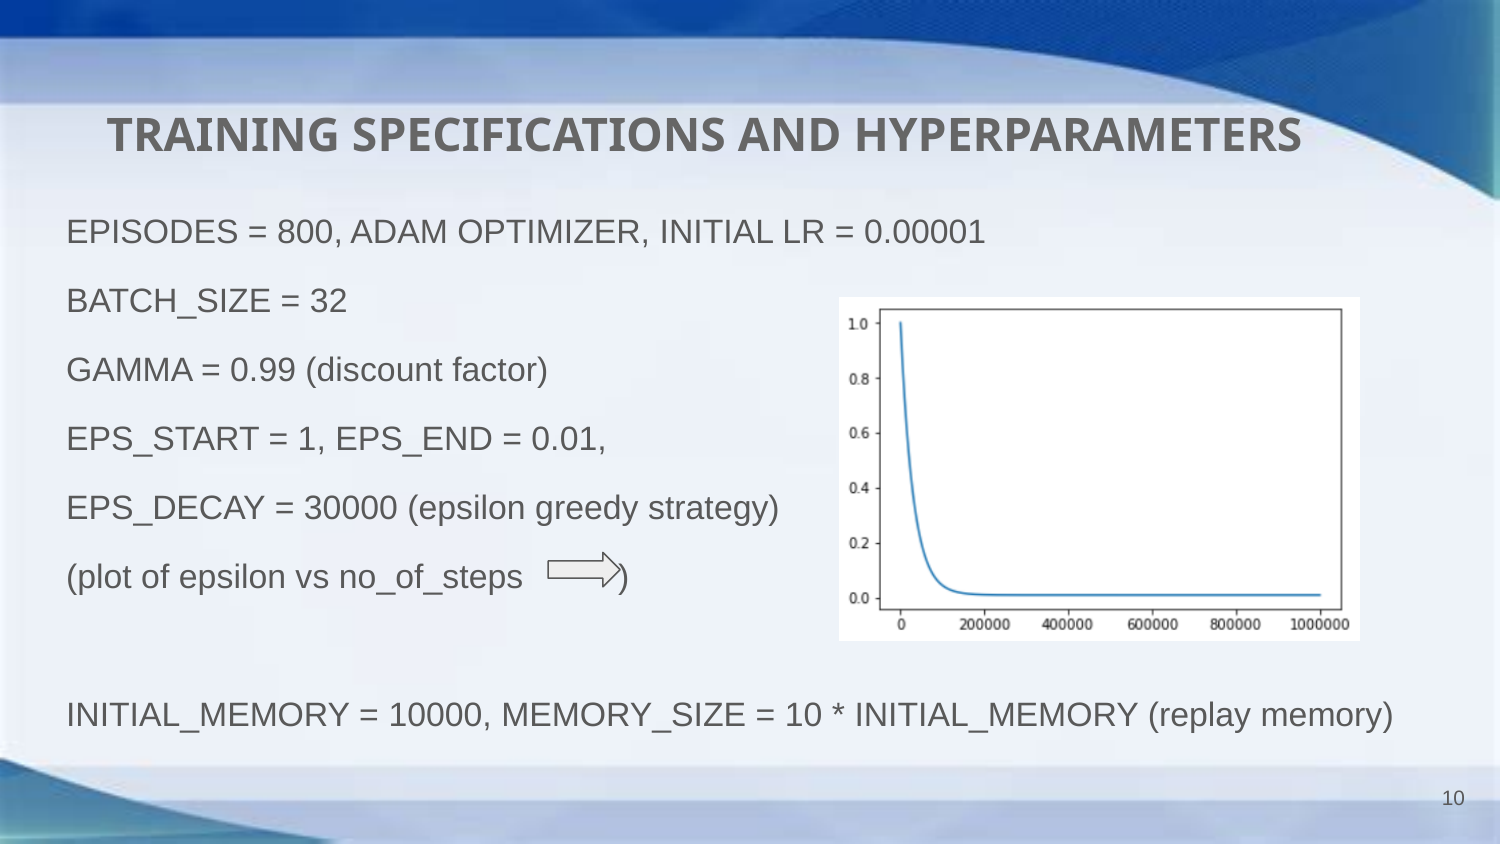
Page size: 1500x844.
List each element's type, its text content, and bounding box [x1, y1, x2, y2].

title TRAINING SPECIFICATIONS AND HYPERPARAMETERS [6, 90, 1404, 184]
picture [0, 0, 1500, 844]
slide_number ‹#› [1389, 764, 1480, 830]
list EPISODES = 800, ADAM OPTIMIZER, INITIAL LR = 0.00001 BATCH_SIZE = 32 GAMMA = 0.99 (discount factor) EPS_START = 1, EPS_END = 0.01, EPS_DECAY = 30000 (epsilon greedy strategy) (plot of epsilon vs no_of_steps ) INITIAL_MEMORY = 10000, MEMORY_SIZE = 10 * INITIAL_MEMORY (replay memory) [51, 189, 1449, 750]
text_box [548, 552, 621, 587]
